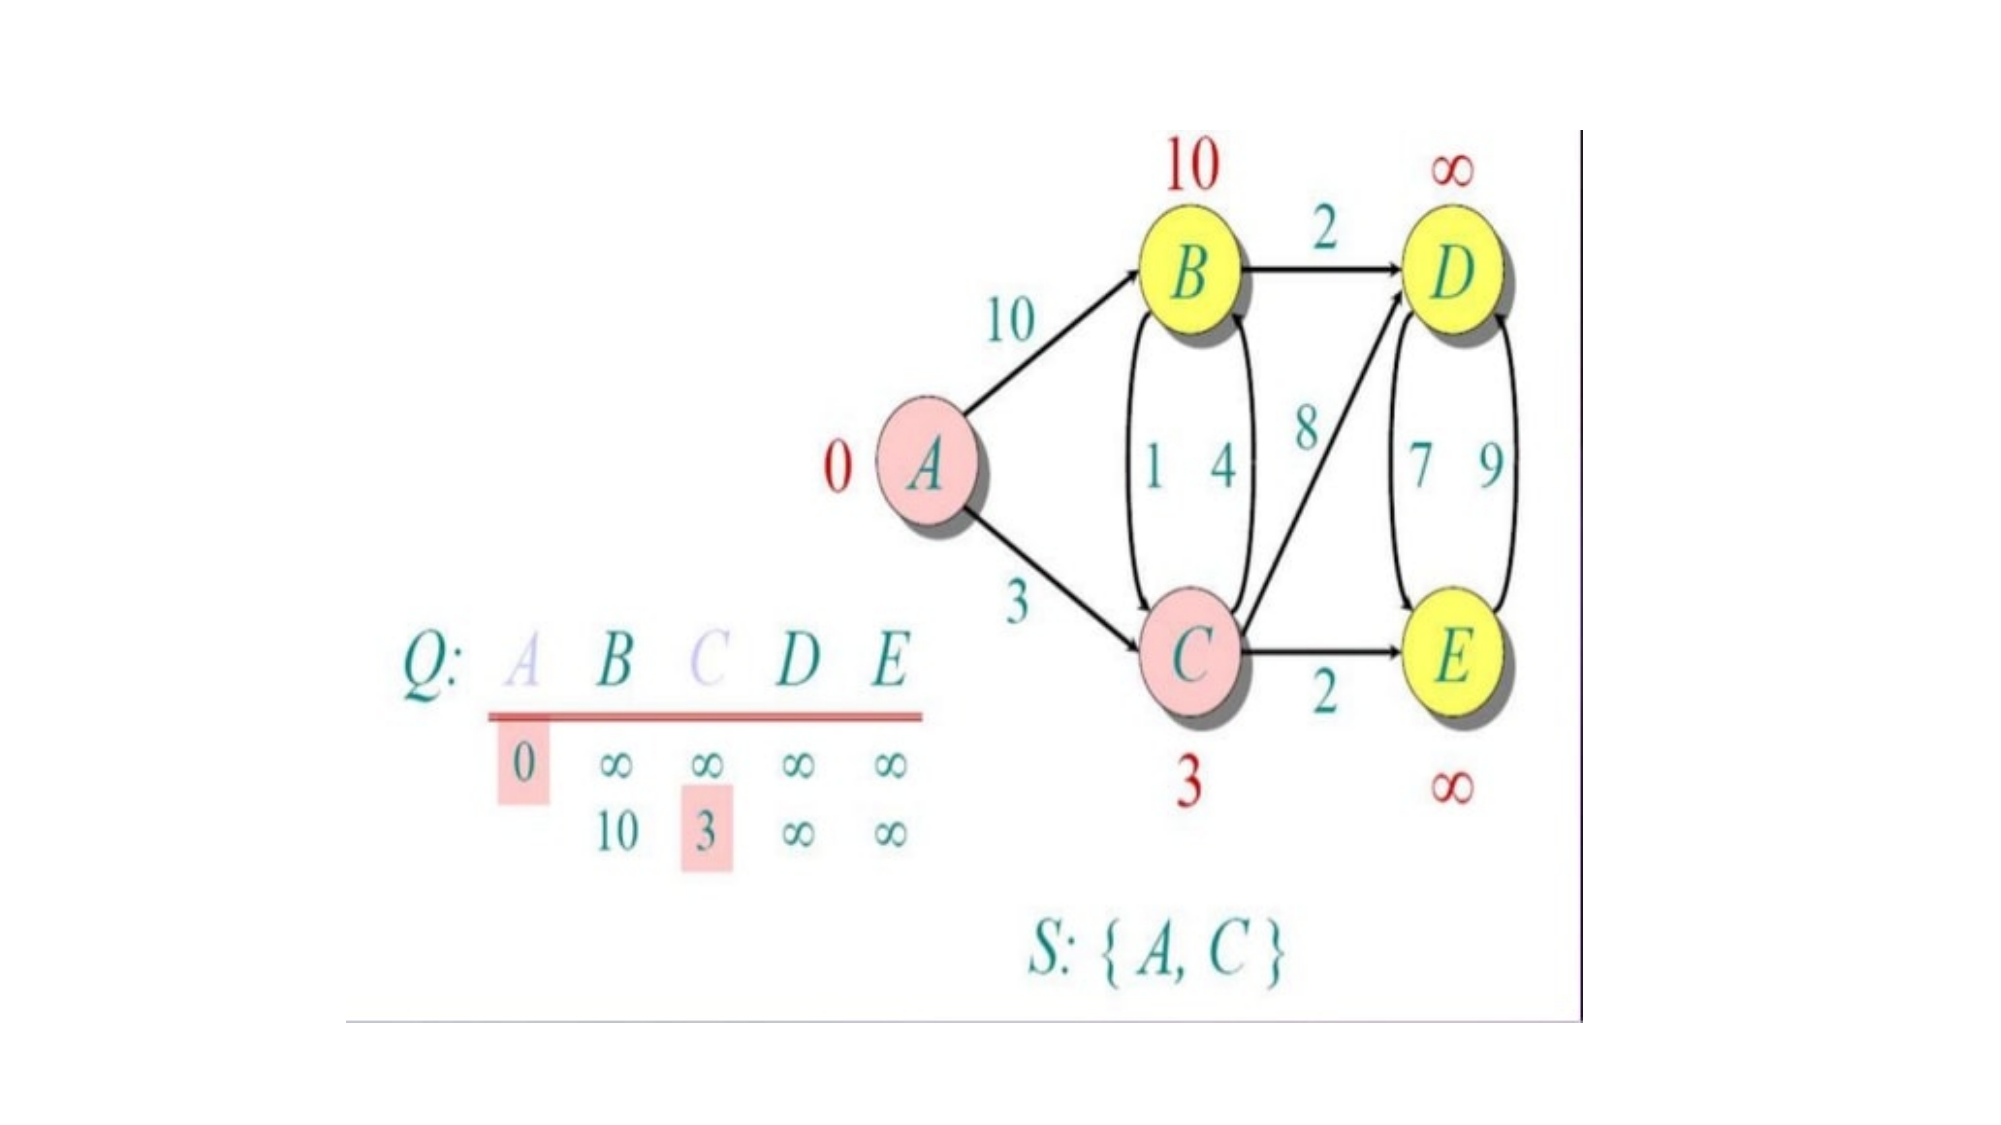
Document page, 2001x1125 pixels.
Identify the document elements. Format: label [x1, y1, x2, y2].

picture [346, 130, 1583, 1023]
